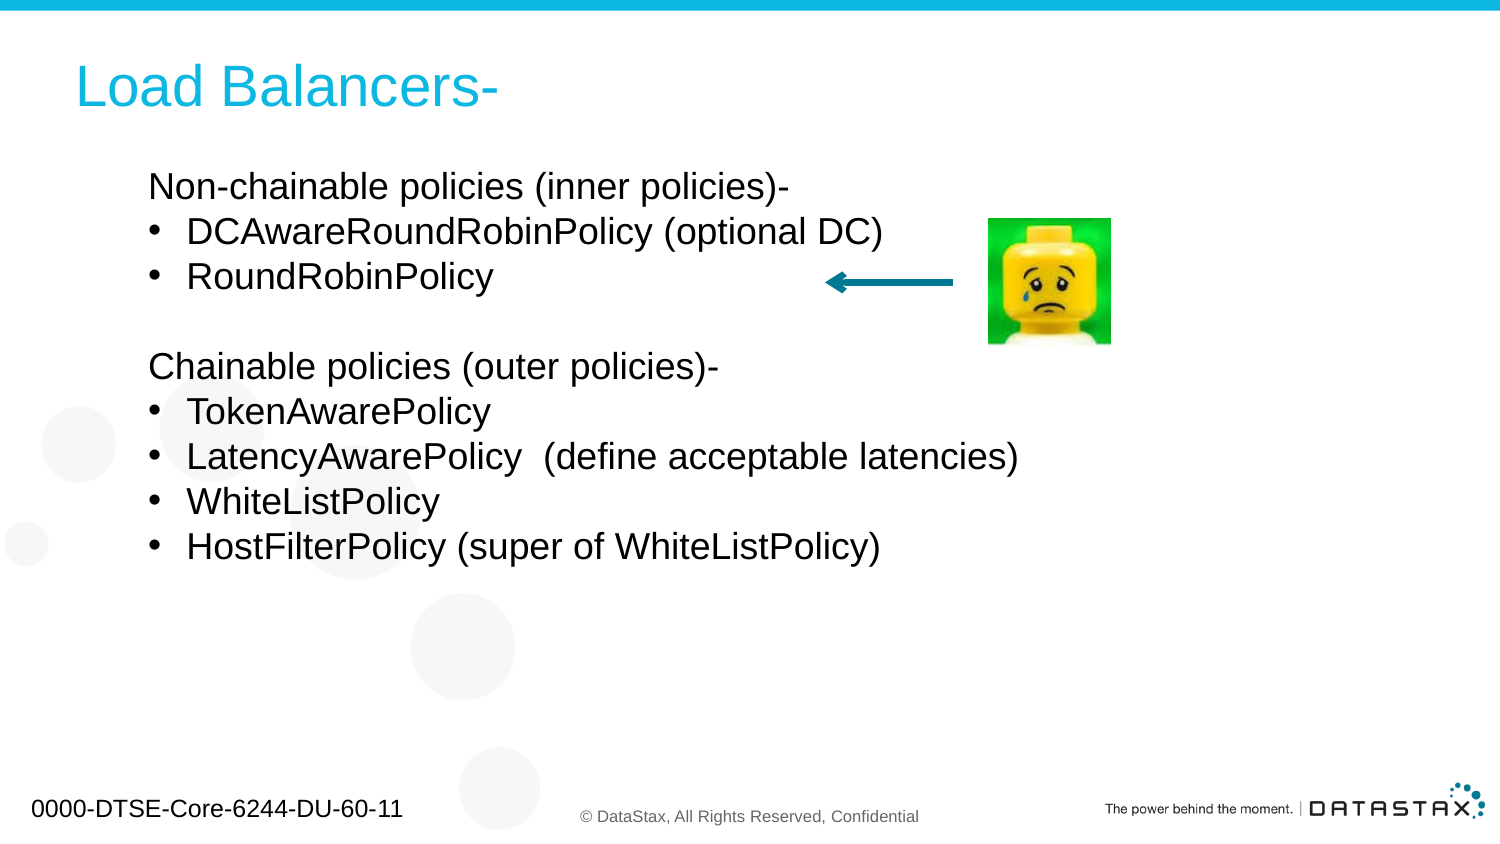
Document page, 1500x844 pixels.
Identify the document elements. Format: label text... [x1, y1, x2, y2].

text_box Non-chainable policies (inner policies)- DCAwareRoundRobinPolicy (optional DC) RoundRobinPolicy Chainable policies (outer policies)- TokenAwarePolicy LatencyAwarePolicy (define acceptable latencies) WhiteListPolicy HostFilterPolicy (super of WhiteListPolicy) [133, 154, 1035, 620]
picture [987, 218, 1111, 347]
title Load Balancers- [75, 44, 1425, 135]
picture [1090, 767, 1500, 834]
slide_number 0000-DTSE-Core-6244-DU-60-11 [16, 785, 720, 831]
